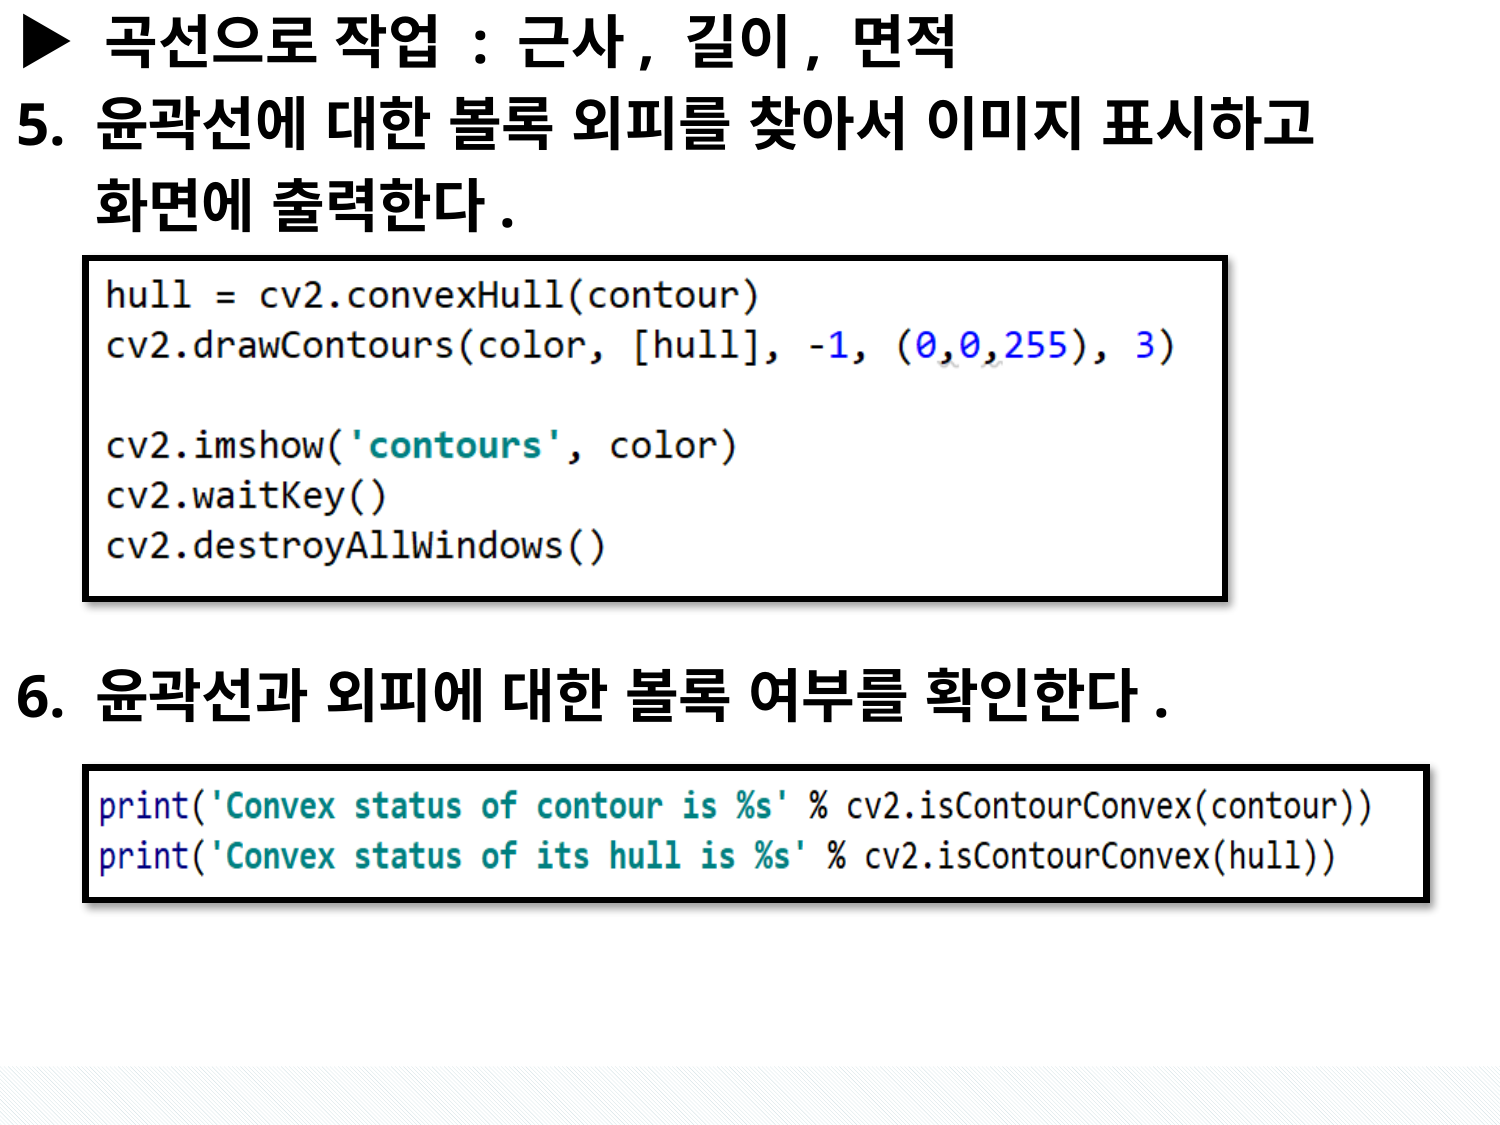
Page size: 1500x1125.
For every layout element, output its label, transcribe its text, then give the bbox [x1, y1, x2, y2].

picture [88, 770, 1424, 898]
picture [88, 261, 1222, 596]
list ▶ 곡선으로 작업 : 근사, 길이, 면적 5. 윤곽선에 대한 볼록 외피를 찾아서 이미지 표시하고 화면에 출력한다. 6. 윤곽선과 외피에 대한 볼록 여부를 확인한다. [0, 0, 1500, 860]
